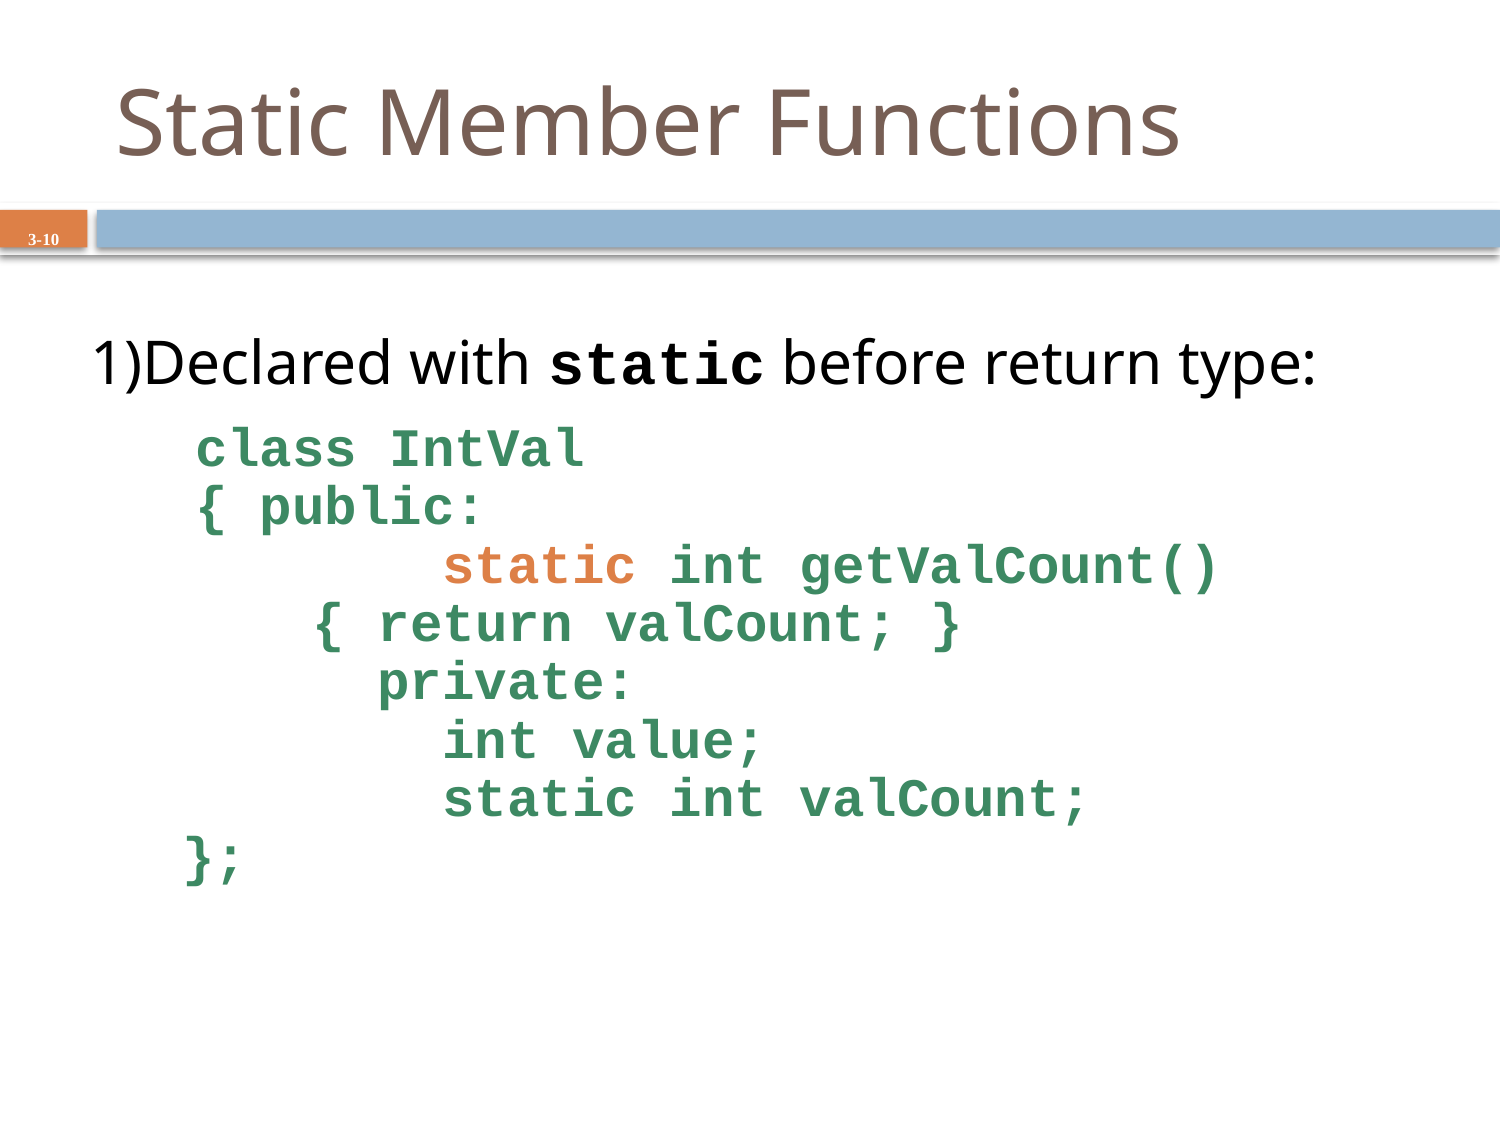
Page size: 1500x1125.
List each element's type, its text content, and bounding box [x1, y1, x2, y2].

title Static Member Functions [100, 37, 1438, 200]
slide_number 3-10 [0, 208, 88, 249]
list 1)Declared with static before return type: class IntVal { public: static int getValCount() { return valCount; } private: int value; static int valCount; }; [75, 324, 1425, 1000]
